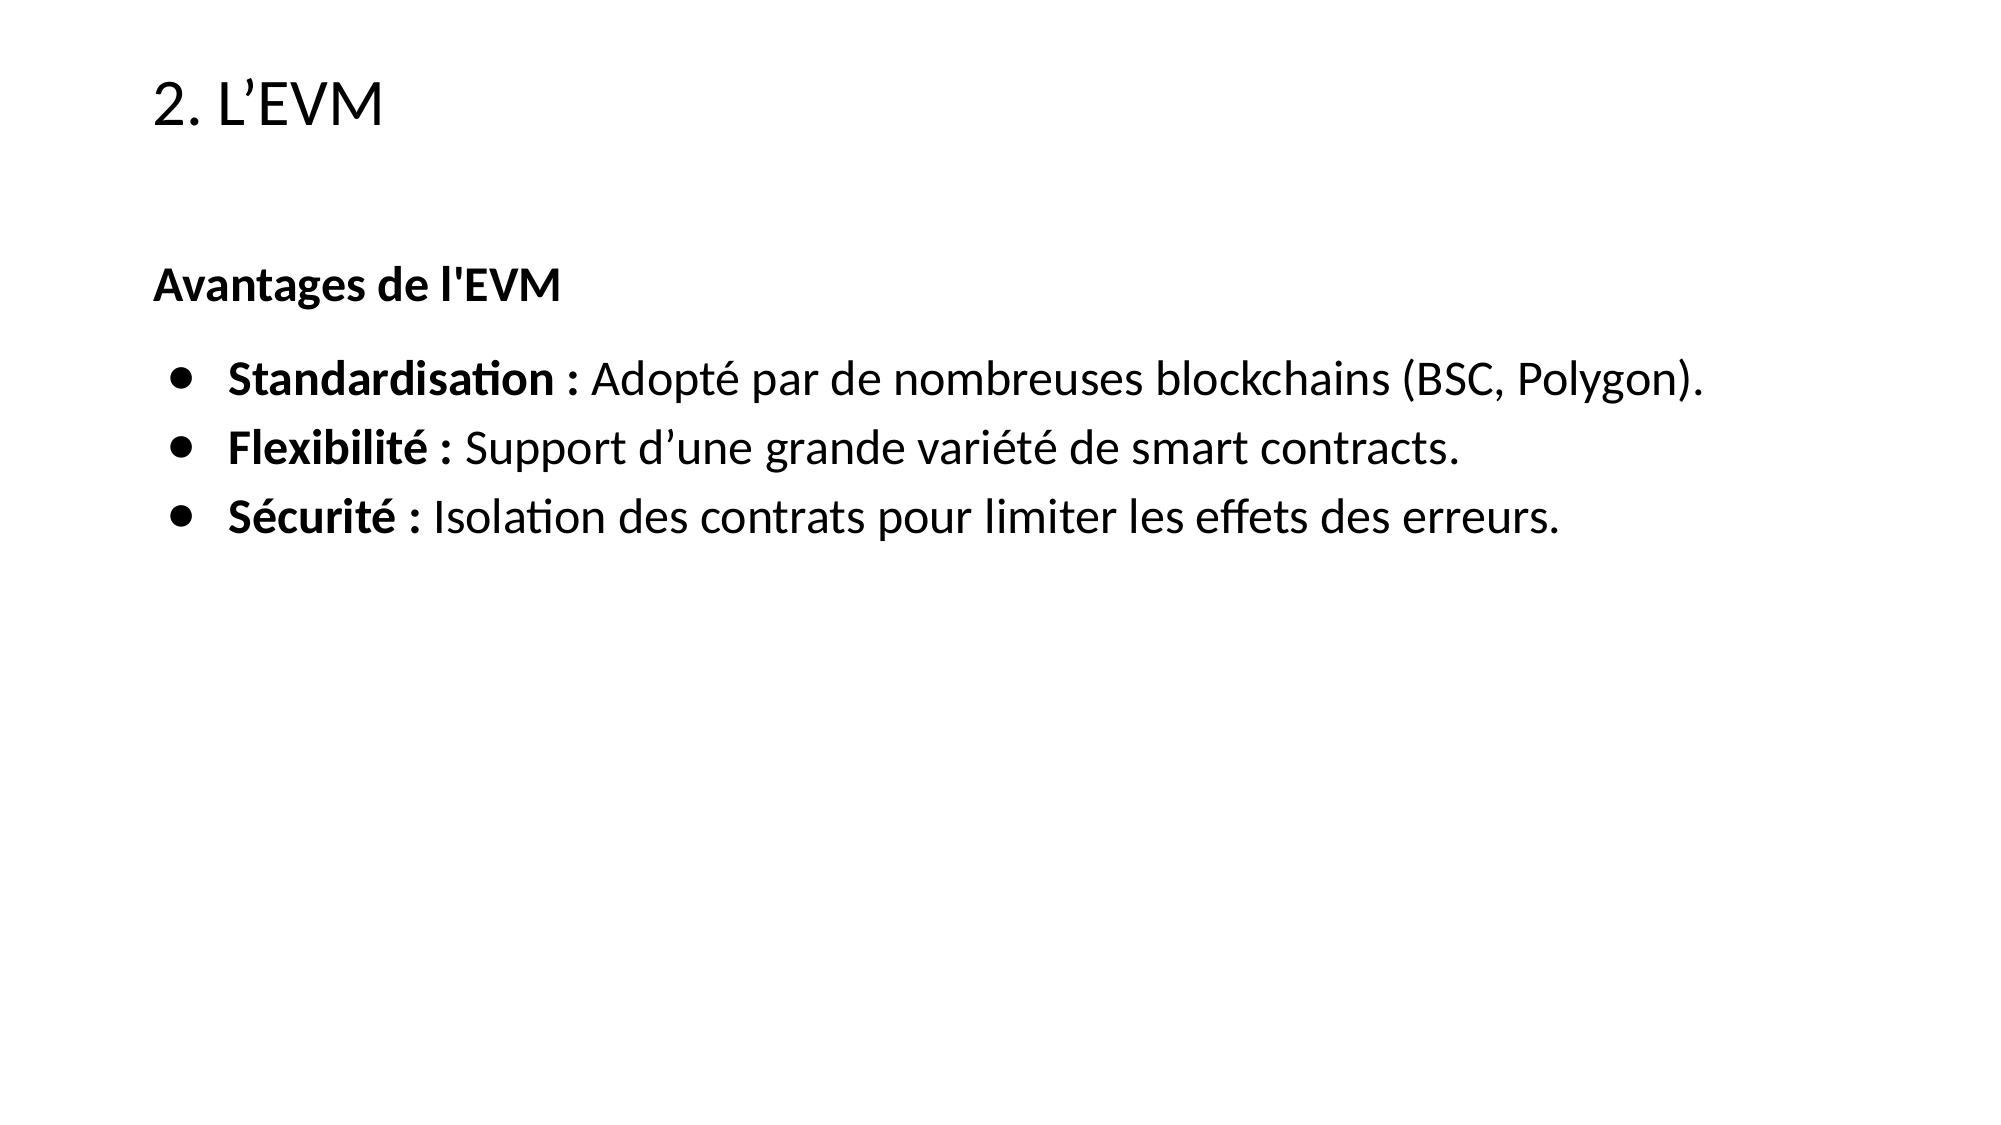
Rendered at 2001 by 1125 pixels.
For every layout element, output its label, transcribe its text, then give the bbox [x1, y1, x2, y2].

text_box 2. L’EVM [137, 59, 1863, 155]
text_box Avantages de l'EVM Standardisation : Adopté par de nombreuses blockchains (BSC, Polygon). Flexibilité : Support d’une grande variété de smart contracts. Sécurité : Isolation des contrats pour limiter les effets des erreurs. [138, 234, 1866, 739]
